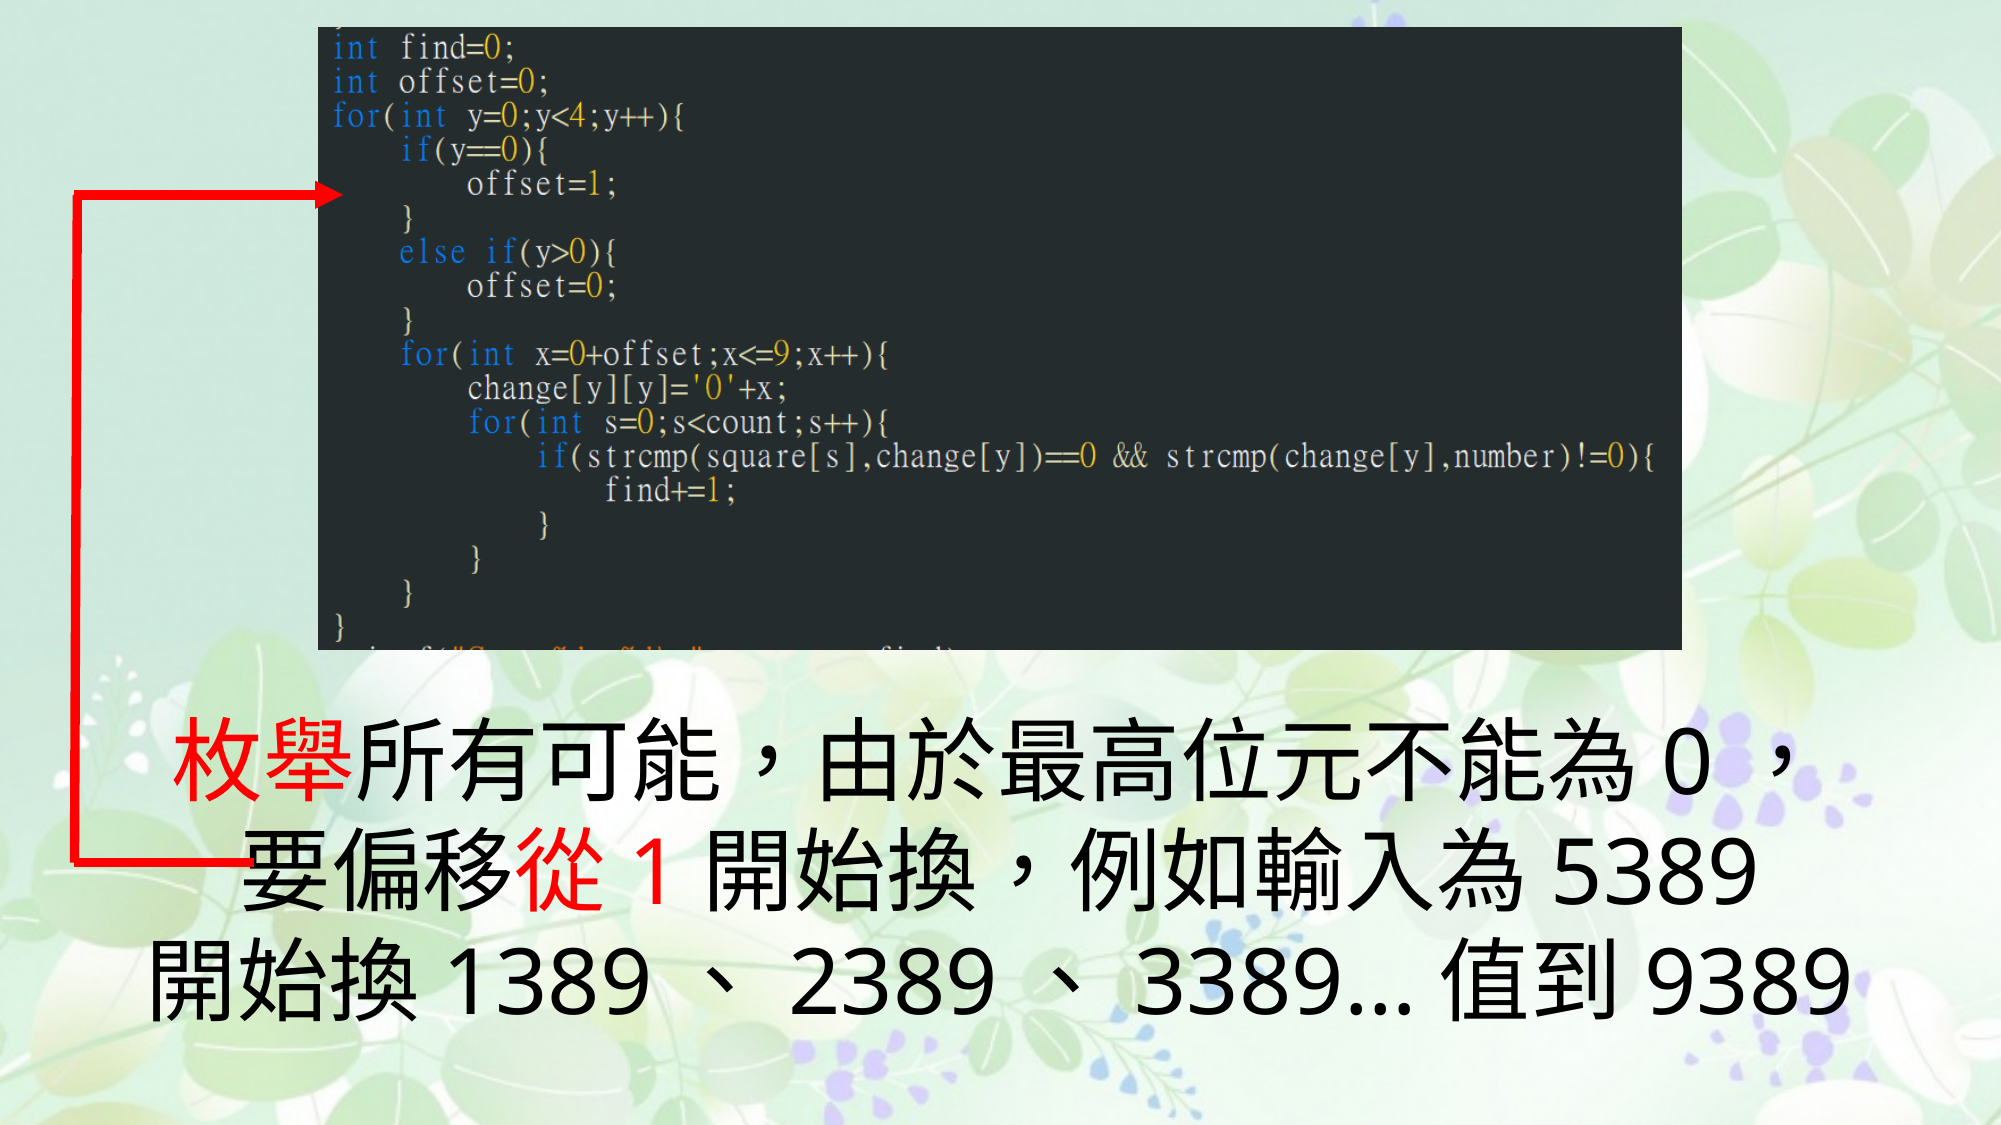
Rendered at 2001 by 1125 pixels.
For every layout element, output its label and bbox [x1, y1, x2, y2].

text_box [74, 195, 78, 863]
picture [0, 0, 2001, 1125]
